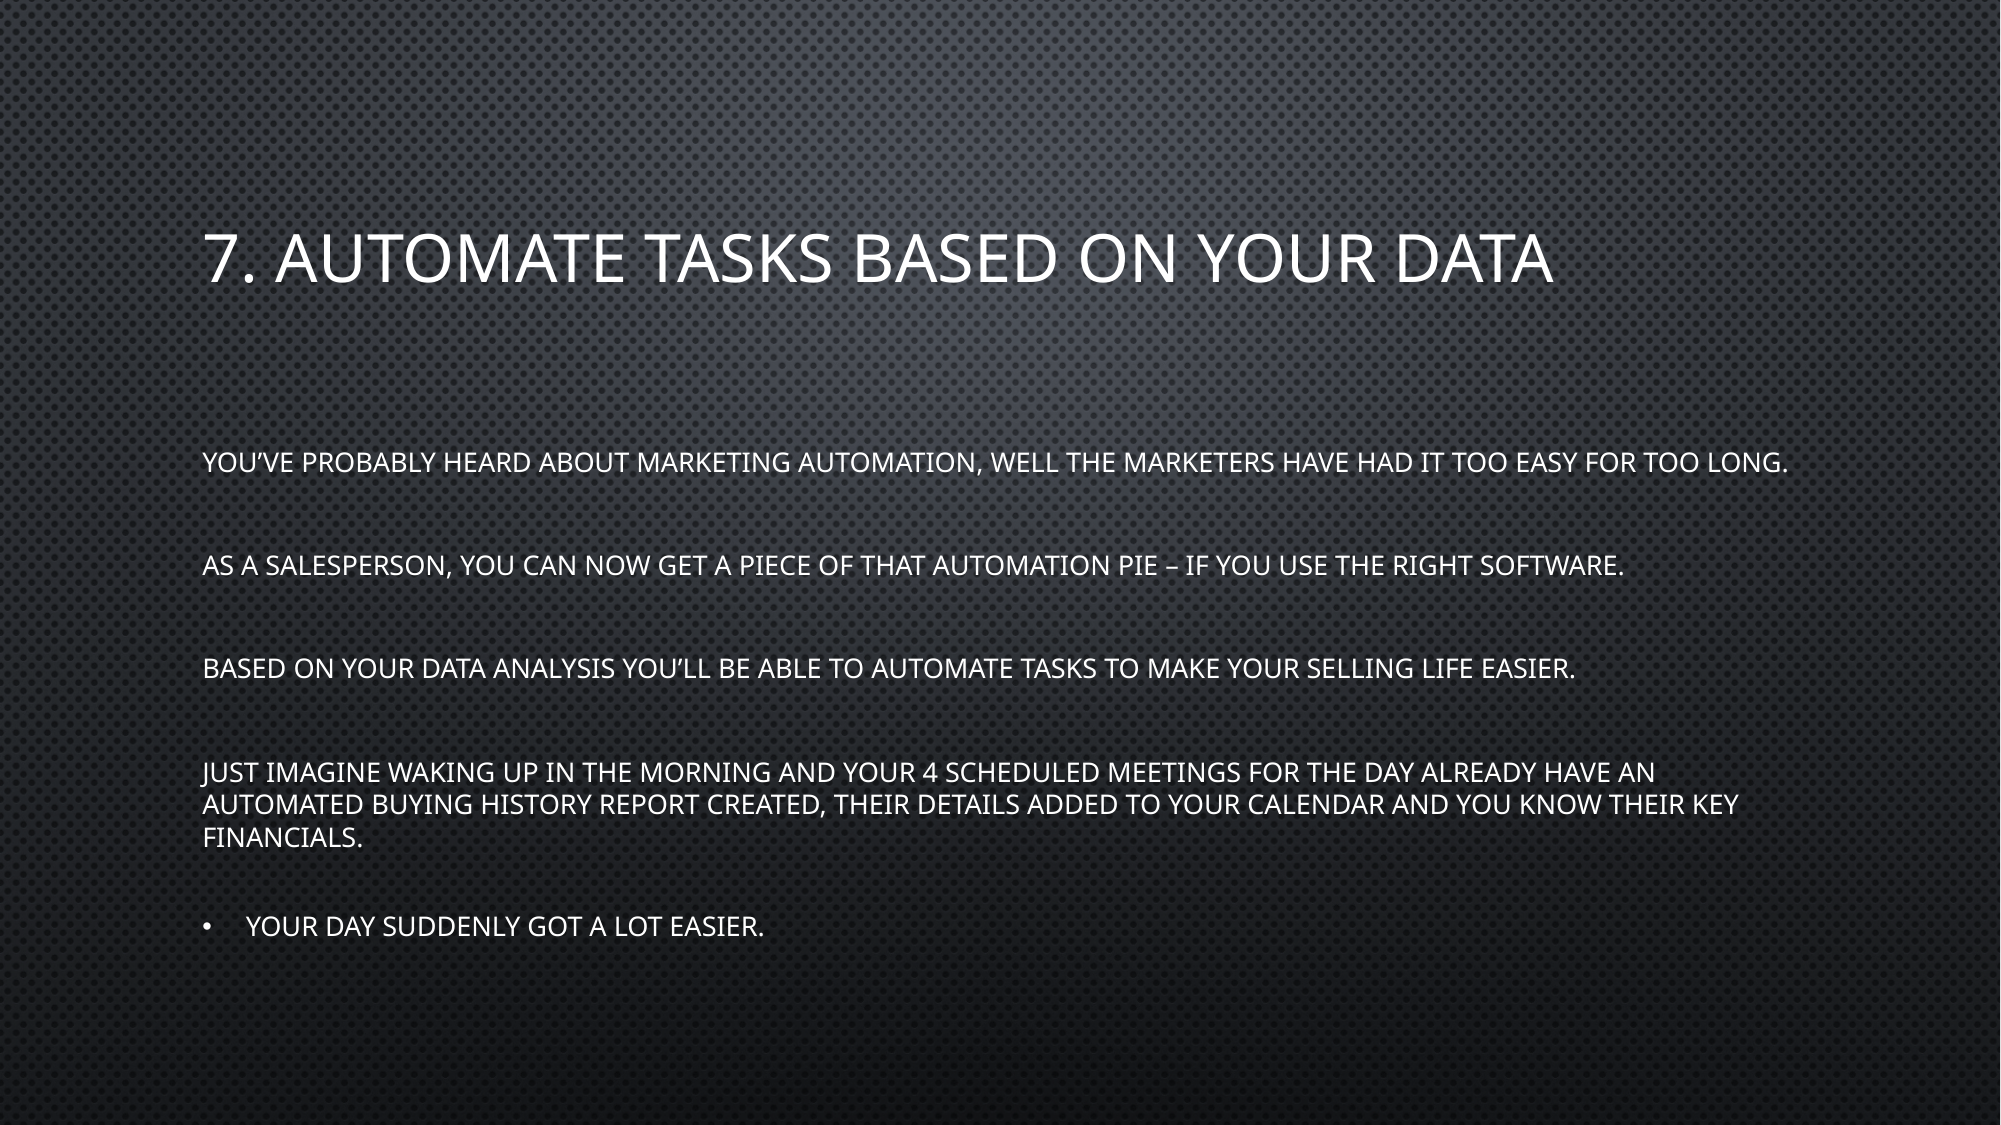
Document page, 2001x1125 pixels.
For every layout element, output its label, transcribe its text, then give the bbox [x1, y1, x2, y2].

list You’ve probably heard about marketing automation, well the marketers have had it too easy for too long. As a salesperson, you can now get a piece of that automation pie – if you use the right software. Based on your data analysis you’ll be able to automate tasks to make your selling life easier. Just imagine waking up in the morning and your 4 scheduled meetings for the day already have an automated buying history report created, their details added to your calendar and you know their key financials. Your day suddenly got a lot easier. [187, 437, 1813, 950]
title 7. Automate tasks based on your data [187, 99, 1813, 413]
